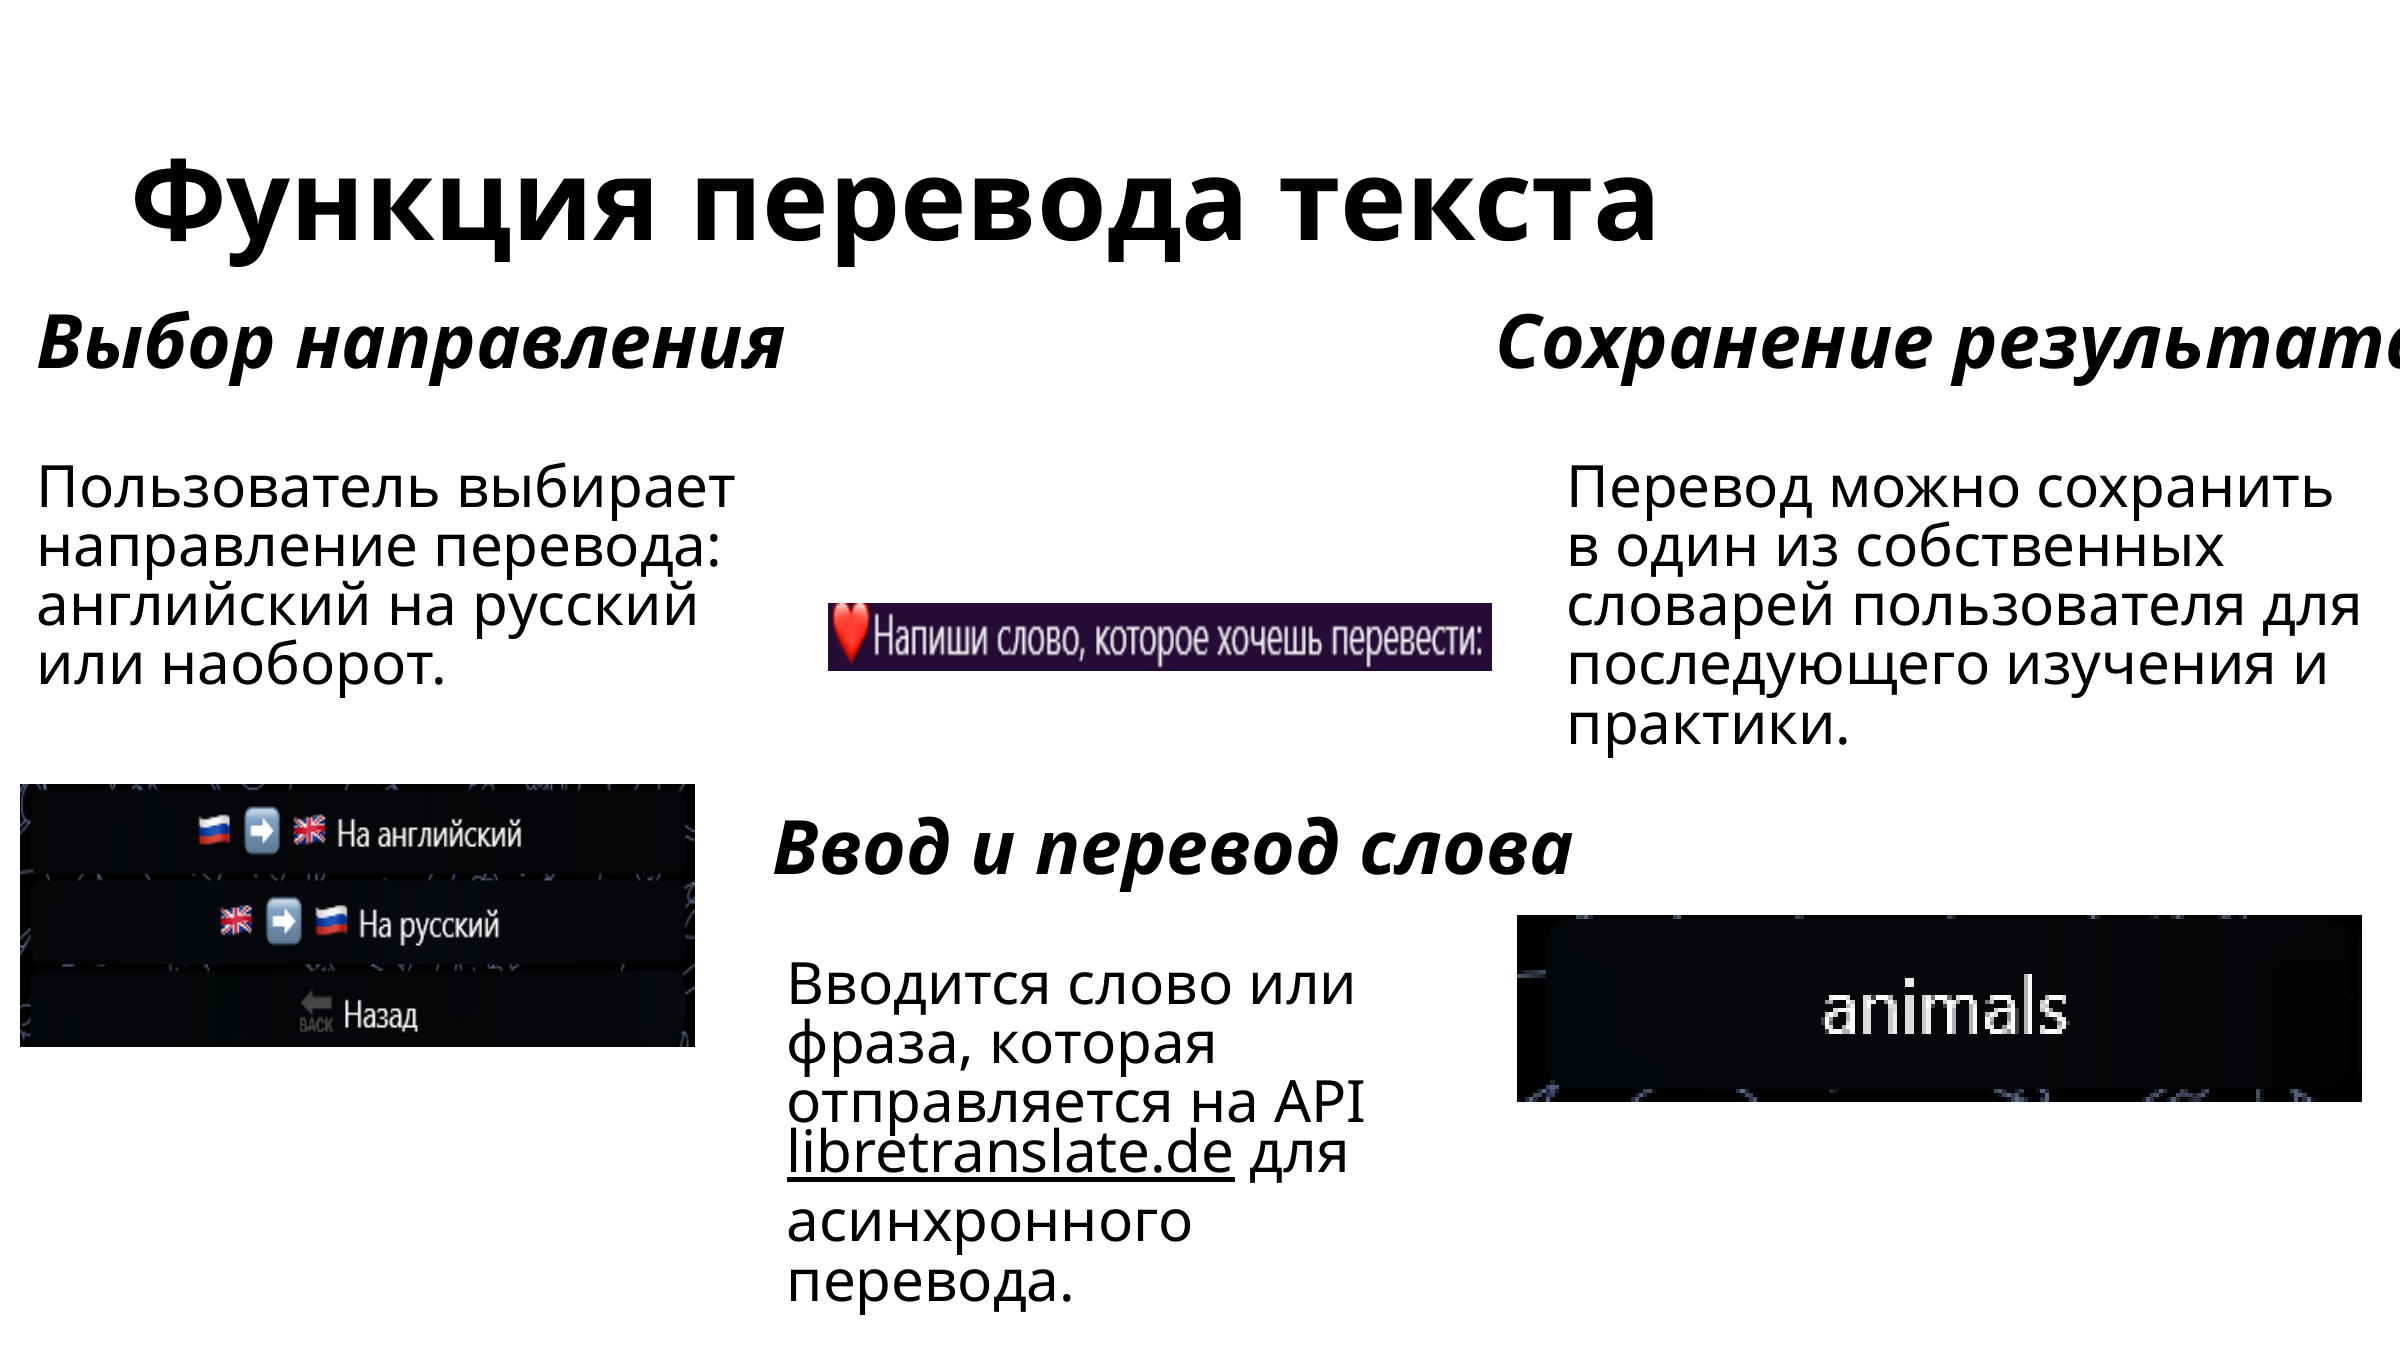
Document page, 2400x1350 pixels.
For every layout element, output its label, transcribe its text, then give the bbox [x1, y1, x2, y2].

text_box Сохранение результата [1495, 326, 2031, 385]
picture [20, 784, 695, 1047]
text_box Ввод и перевод слова [772, 832, 1261, 891]
text_box Пользователь выбирает направление перевода: английский на русский или наоборот. [36, 459, 766, 815]
picture [1517, 915, 2362, 1102]
text_box Вводится слово или фраза, которая отправляется на API libretranslate.de для асинхронного перевода. [786, 956, 1496, 1337]
text_box Функция перевода текста [130, 147, 1468, 264]
text_box Перевод можно сохранить в один из собственных словарей пользователя для последующего изучения и практики. [1566, 459, 2382, 757]
text_box Выбор направления [36, 326, 720, 412]
picture [828, 603, 1492, 671]
